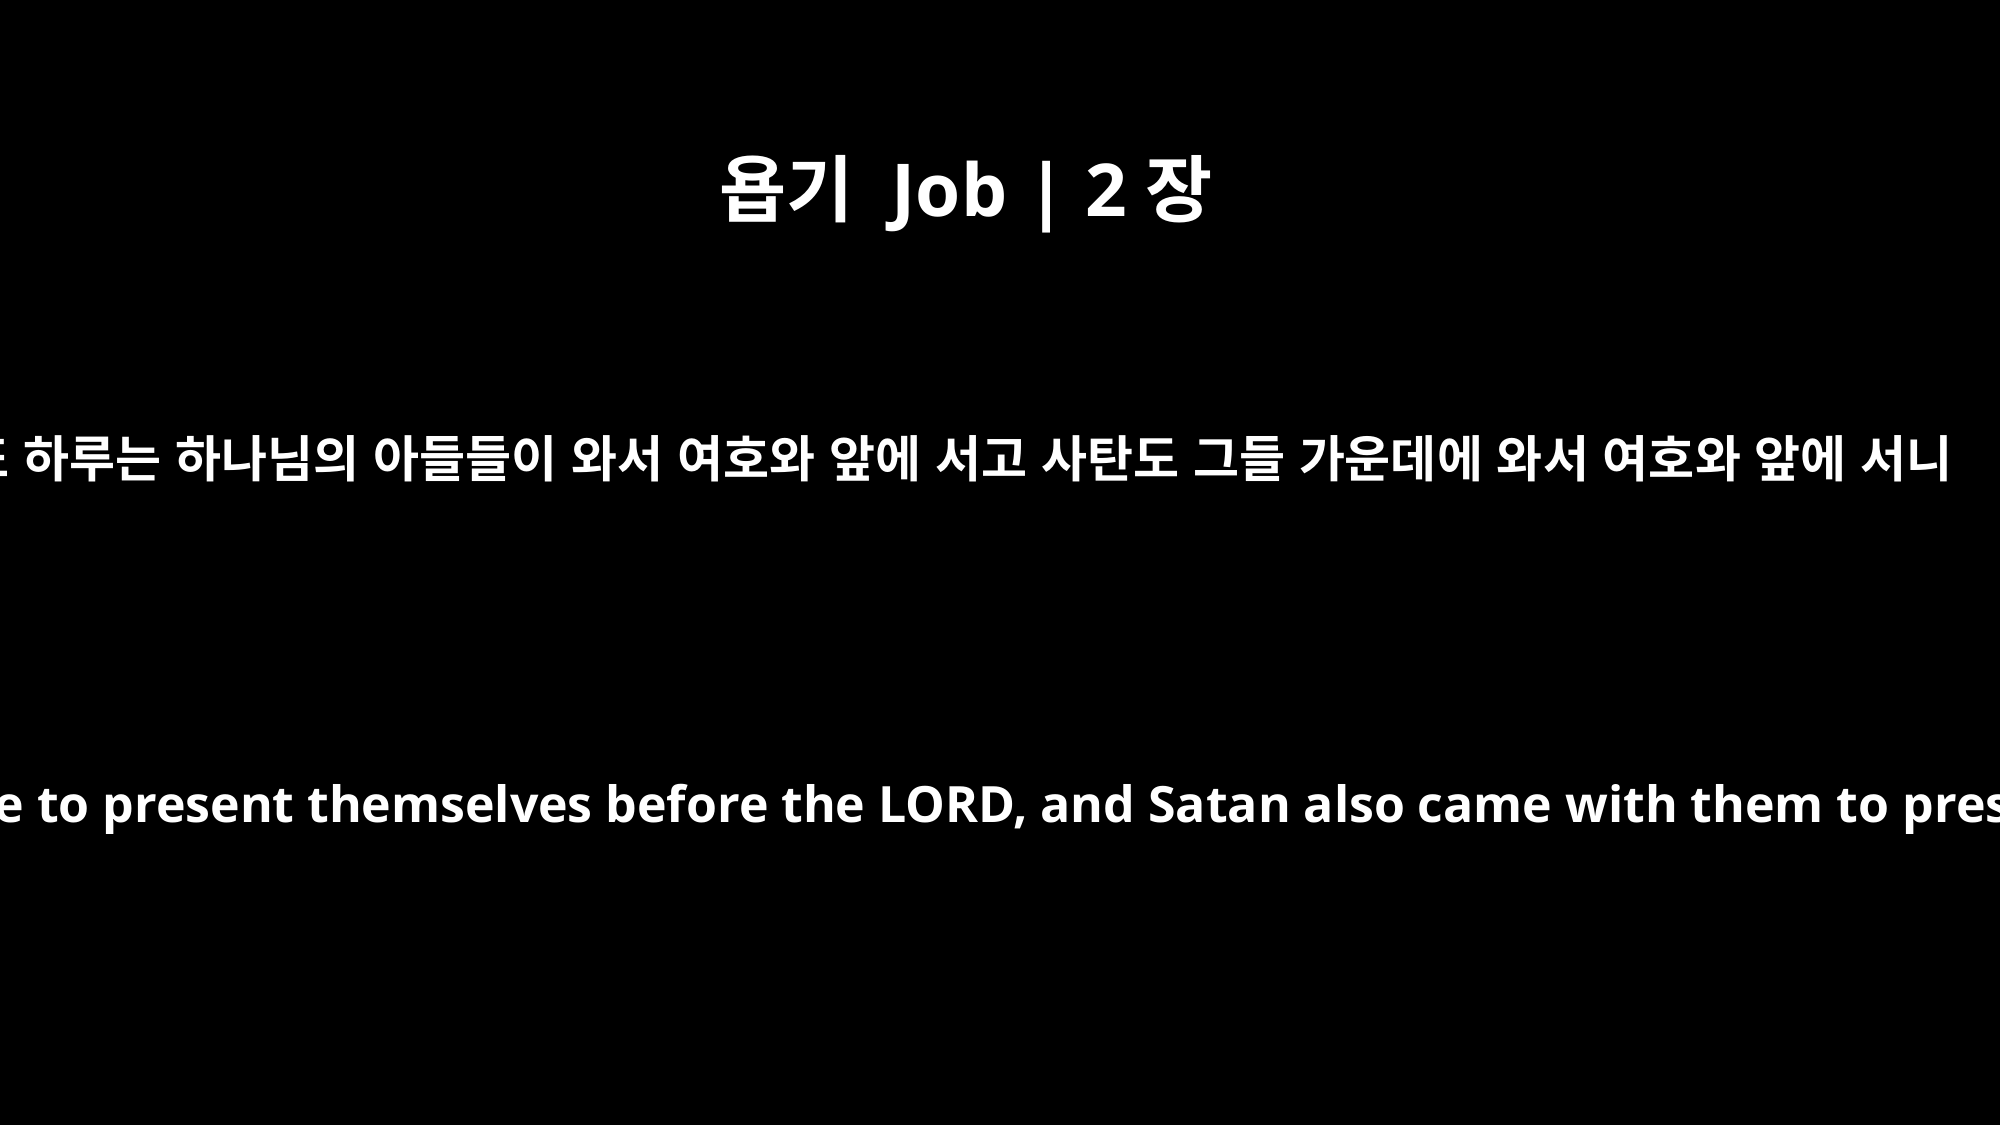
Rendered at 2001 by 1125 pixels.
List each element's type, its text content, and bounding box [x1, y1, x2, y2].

text_box 1 또 하루는 하나님의 아들들이 와서 여호와 앞에 서고 사탄도 그들 가운데에 와서 여호와 앞에 서니 [0, 359, 1969, 495]
text_box 욥기 Job | 2장 [704, 136, 1228, 239]
text_box On another day the angels came to present themselves before the LORD, and Satan also came with them to present himself before him. [0, 764, 2000, 840]
